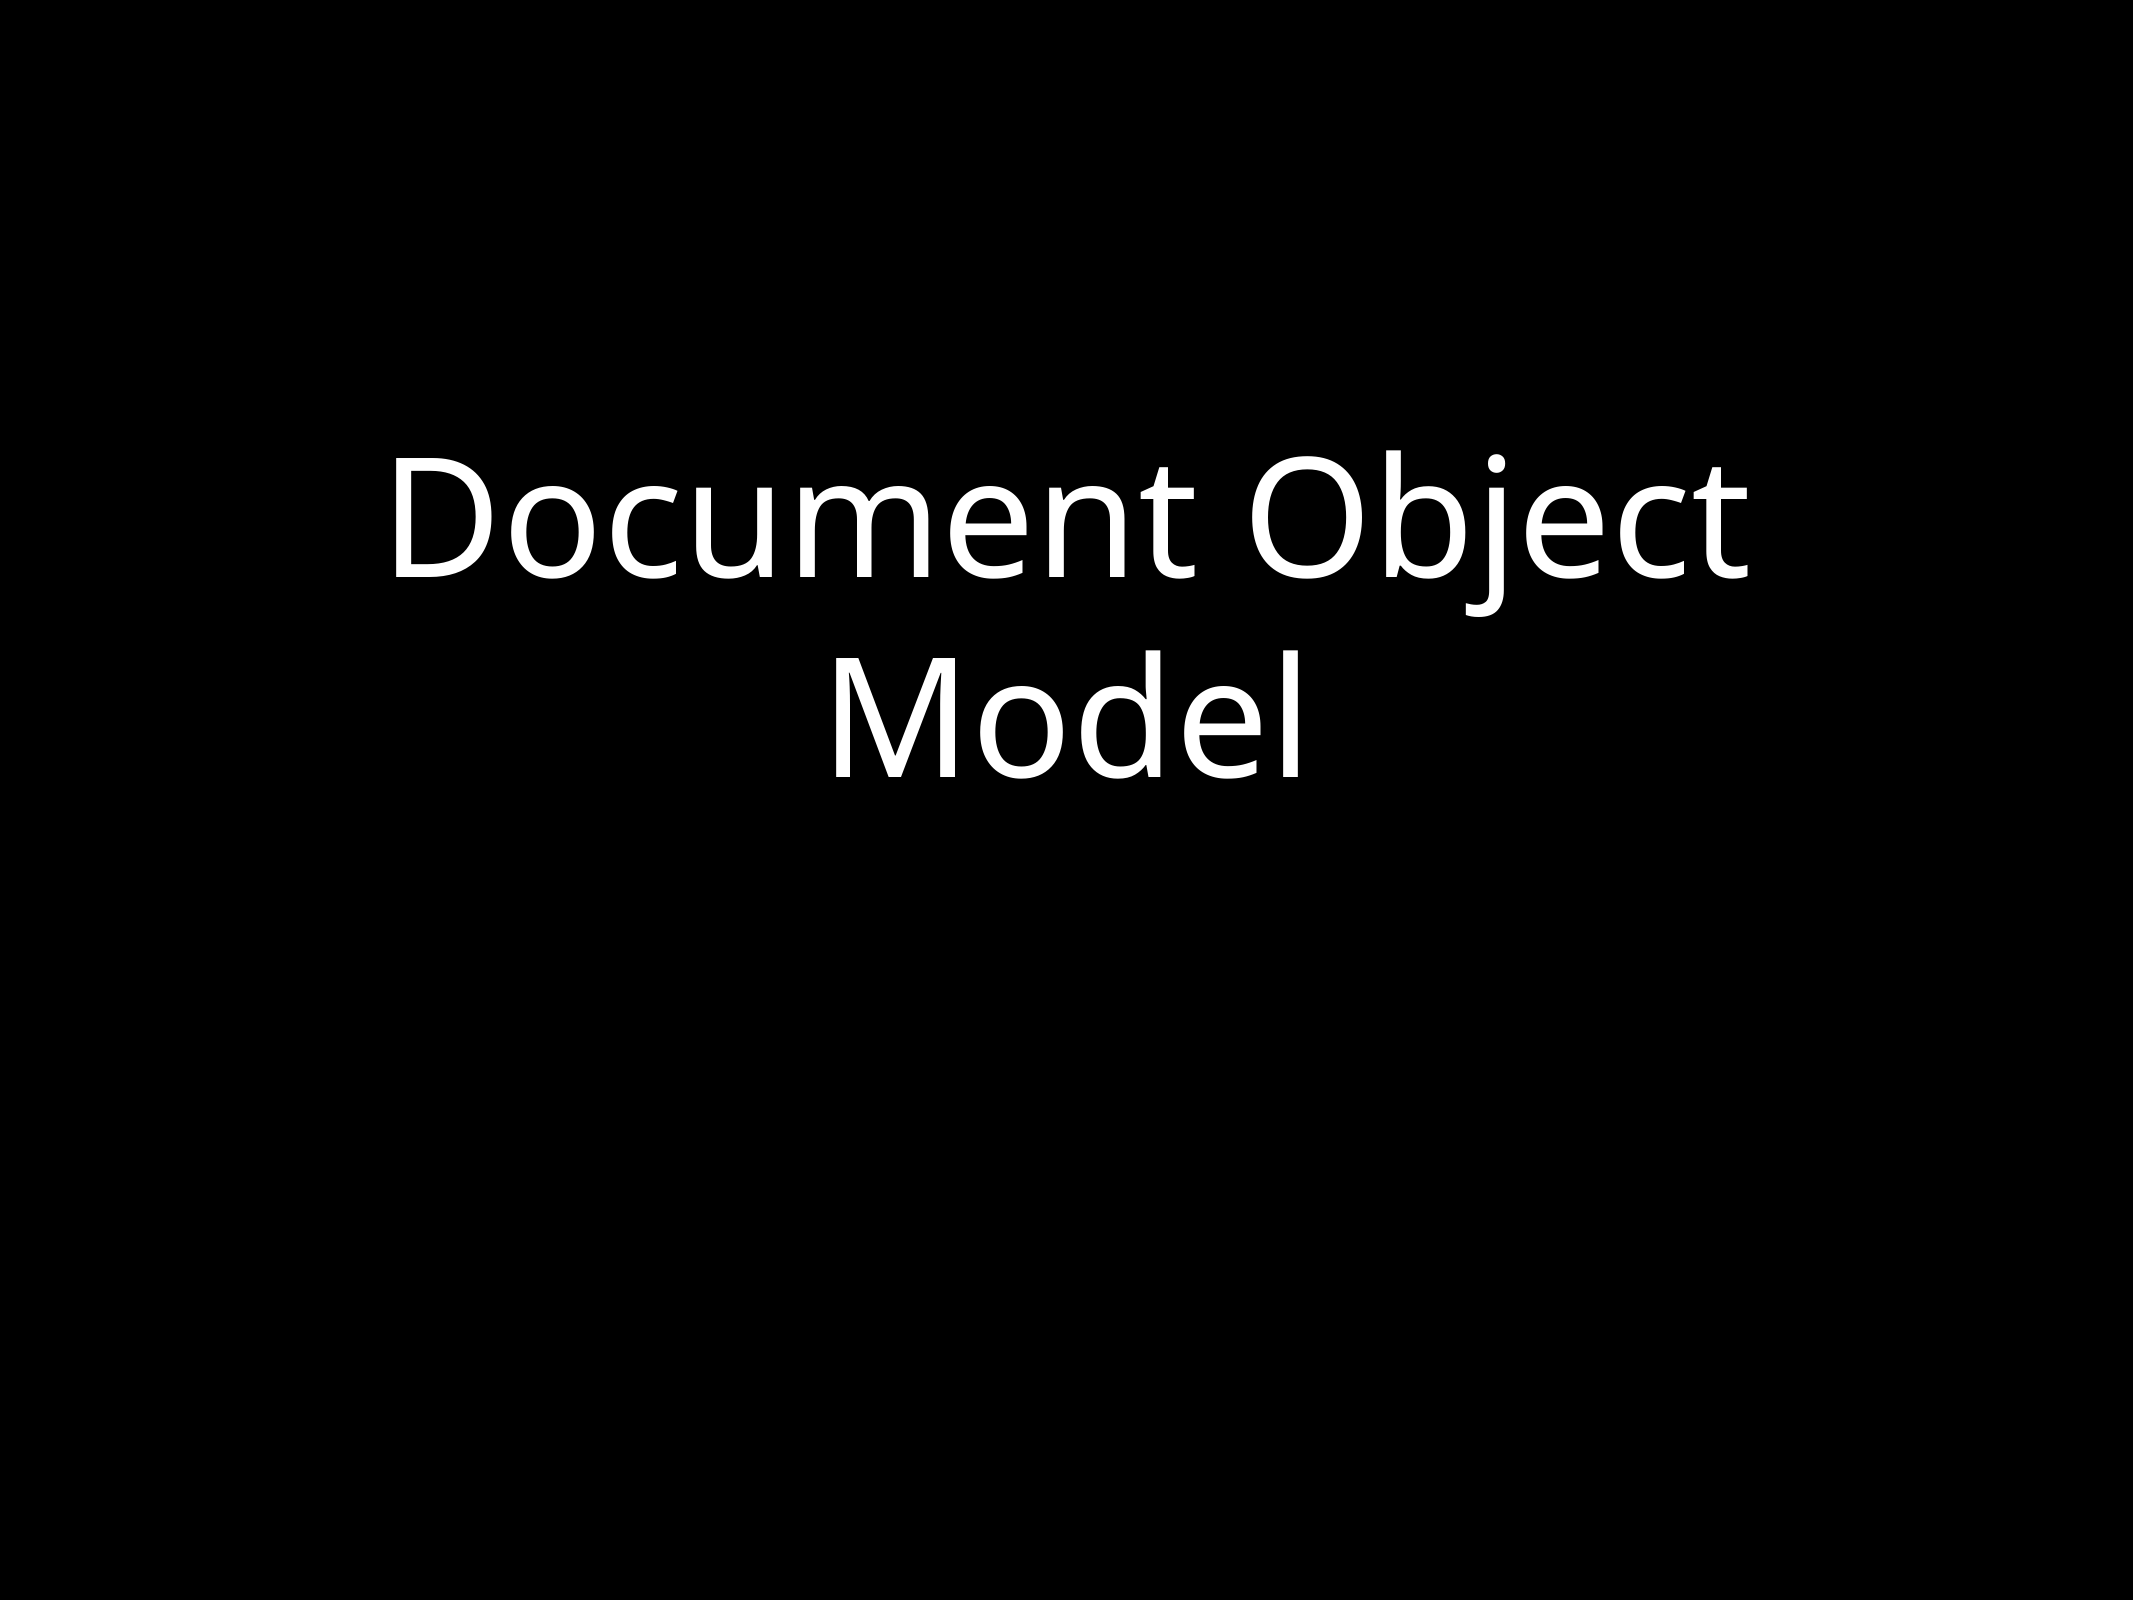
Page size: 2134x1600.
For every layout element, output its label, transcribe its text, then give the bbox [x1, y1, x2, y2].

title Document Object Model [207, 268, 1926, 811]
